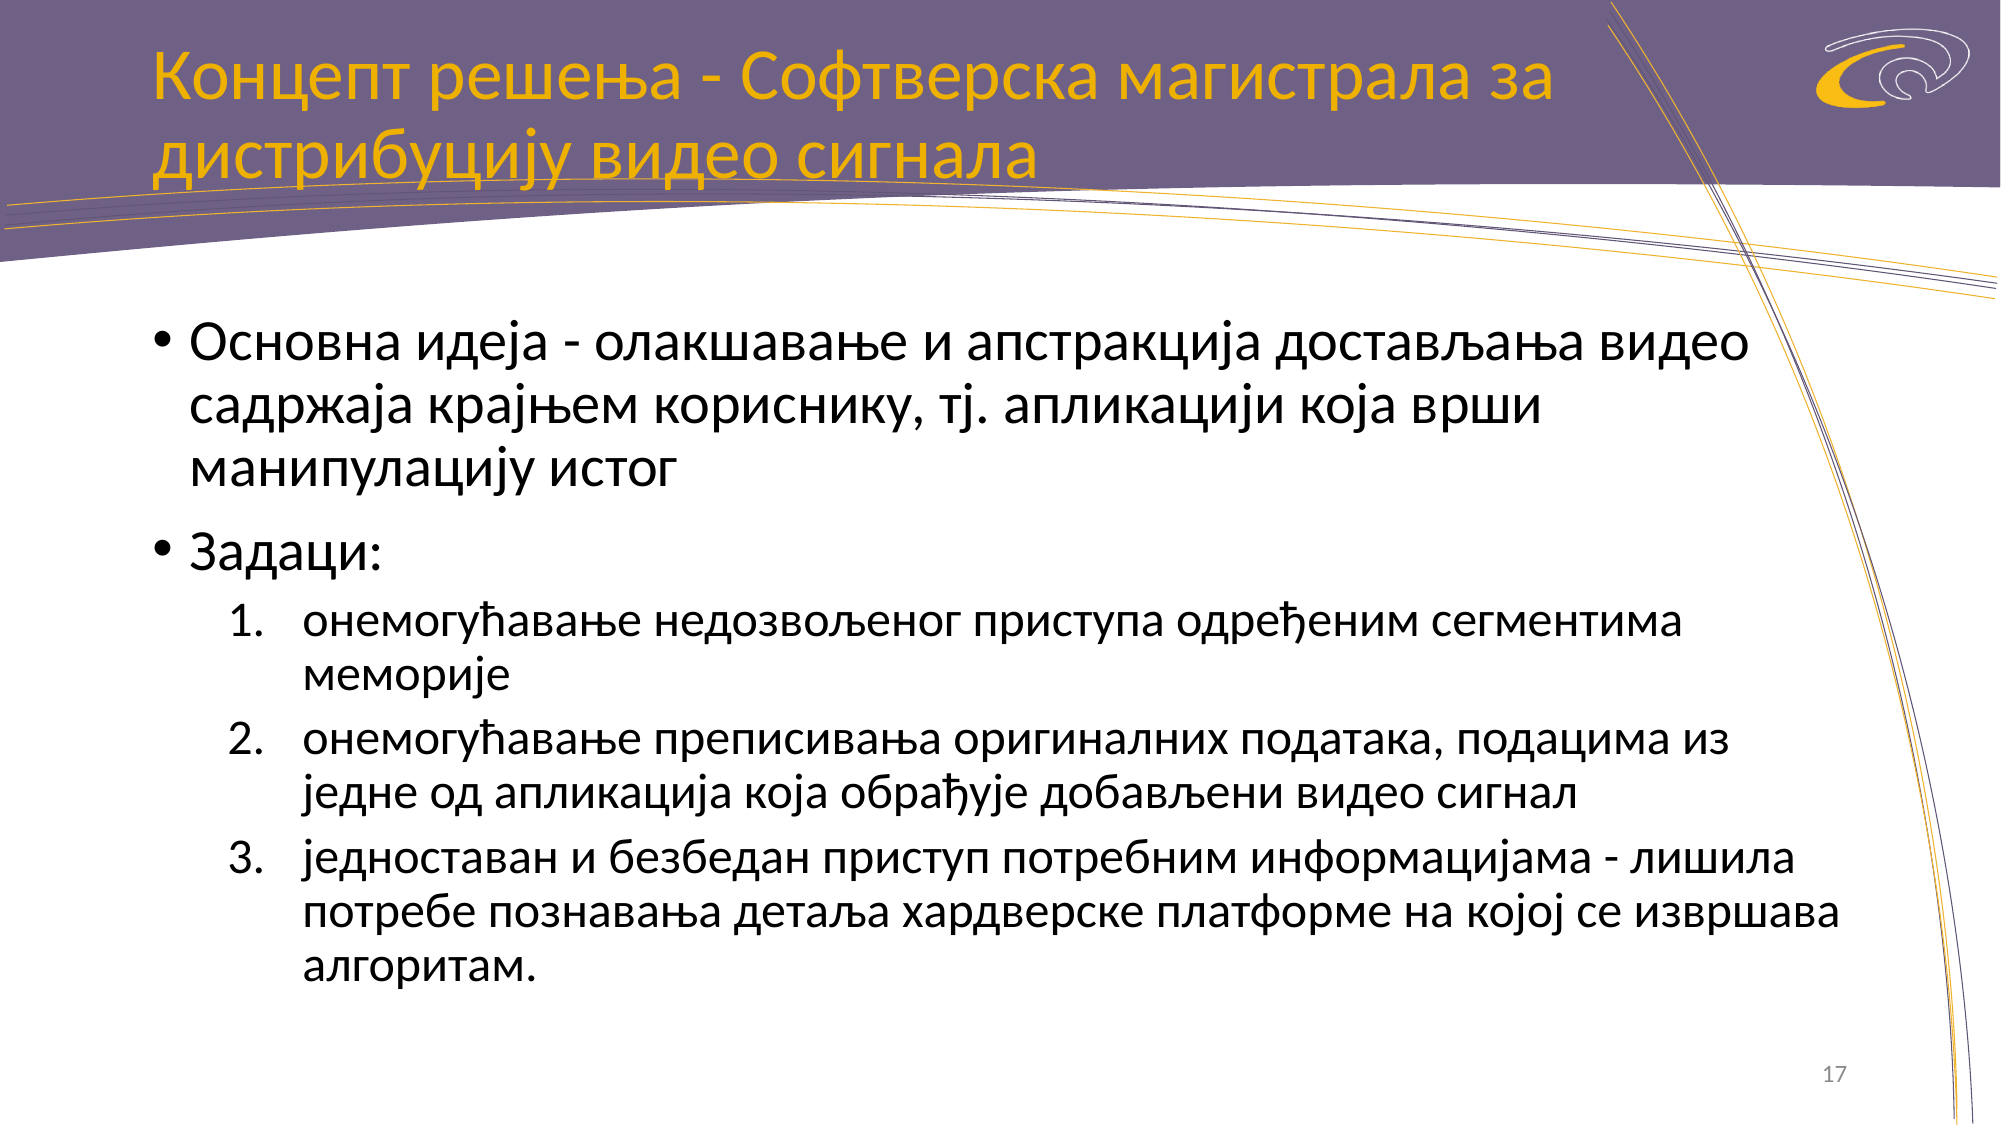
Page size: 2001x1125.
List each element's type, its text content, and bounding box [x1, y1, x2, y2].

slide_number 17 [1412, 1042, 1863, 1103]
picture [1803, 9, 1981, 111]
list Основна идеја - олакшавање и апстракција достављања видео садржаја крајњем кориснику, тј. апликацији која врши манипулацију истог Задаци: онемогућавање недозвољеног приступа одређеним сегментима меморије онемогућавање преписивања оригиналних података, подацима из једне од апликација која обрађује добављени видео сигнал једноставан и безбедан приступ потребним информацијама - лишила потребе познавања детаља хардверске платформе на којој се извршава алгоритам. [137, 303, 1863, 1017]
title Концепт решења - Софтверска магистрала за дистрибуцију видео сигнала [137, 28, 1863, 203]
